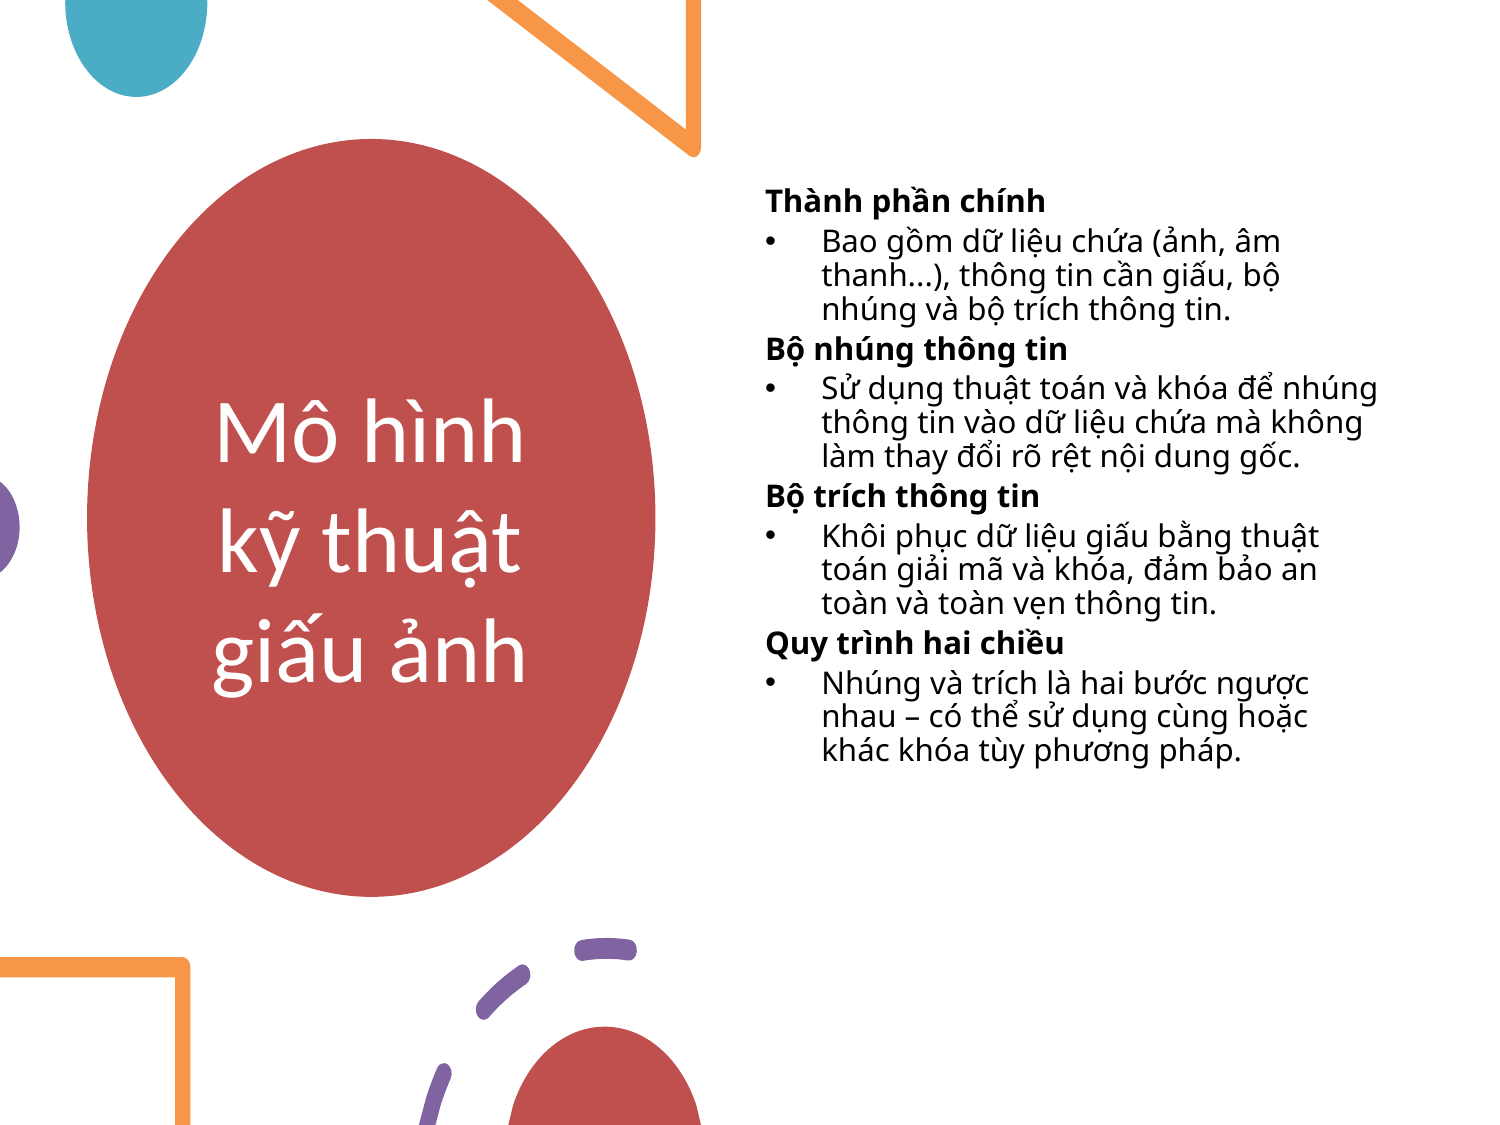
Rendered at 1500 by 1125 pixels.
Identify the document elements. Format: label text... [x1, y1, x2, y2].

text_box [84, 246, 170, 789]
text_box [0, 479, 22, 575]
text_box [0, 0, 1500, 1125]
text_box [487, 0, 702, 158]
list Thành phần chính Bao gồm dữ liệu chứa (ảnh, âm thanh...), thông tin cần giấu, bộ nhúng và bộ trích thông tin. Bộ nhúng thông tin Sử dụng thuật toán và khóa để nhúng thông tin vào dữ liệu chứa mà không làm thay đổi rõ rệt nội dung gốc. Bộ trích thông tin Khôi phục dữ liệu giấu bằng thuật toán giải mã và khóa, đảm bảo an toàn và toàn vẹn thông tin. Quy trình hai chiều Nhúng và trích là hai bước ngược nhau – có thể sử dụng cùng hoặc khác khóa tùy phương pháp. [750, 134, 1397, 937]
text_box [418, 1063, 452, 1125]
text_box [574, 937, 637, 961]
text_box [261, 870, 481, 899]
text_box [570, 243, 658, 793]
title Mô hình kỹ thuật giấu ảnh [170, 202, 570, 870]
text_box [211, 136, 532, 202]
text_box [0, 957, 191, 1125]
text_box [63, 0, 210, 100]
text_box [506, 1024, 704, 1125]
text_box [475, 964, 531, 1020]
